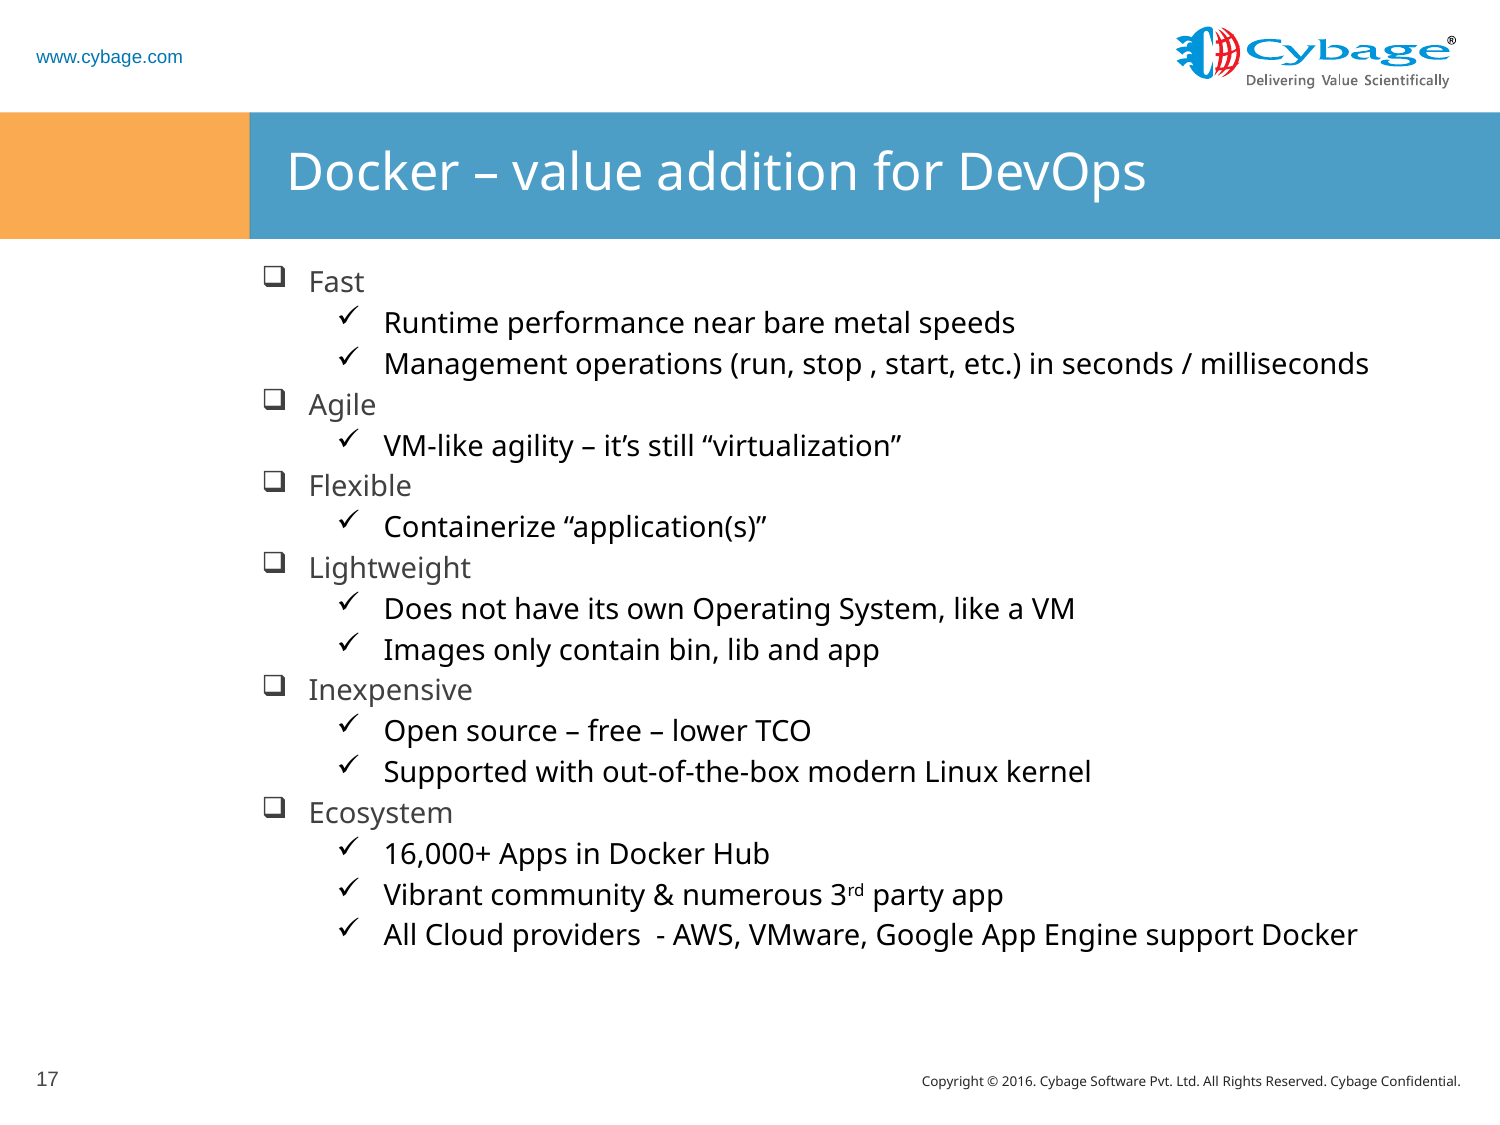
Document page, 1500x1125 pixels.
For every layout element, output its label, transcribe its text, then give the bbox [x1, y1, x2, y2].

slide_number 17 [21, 1048, 102, 1109]
title Docker – value addition for DevOps [272, 131, 1463, 225]
list Fast Runtime performance near bare metal speeds Management operations (run, stop , start, etc.) in seconds / milliseconds Agile VM-like agility – it’s still “virtualization” Flexible Containerize “application(s)” Lightweight Does not have its own Operating System, like a VM Images only contain bin, lib and app Inexpensive Open source – free – lower TCO Supported with out-of-the-box modern Linux kernel Ecosystem 16,000+ Apps in Docker Hub Vibrant community & numerous 3rd party app All Cloud providers - AWS, VMware, Google App Engine support Docker [246, 256, 1482, 1054]
